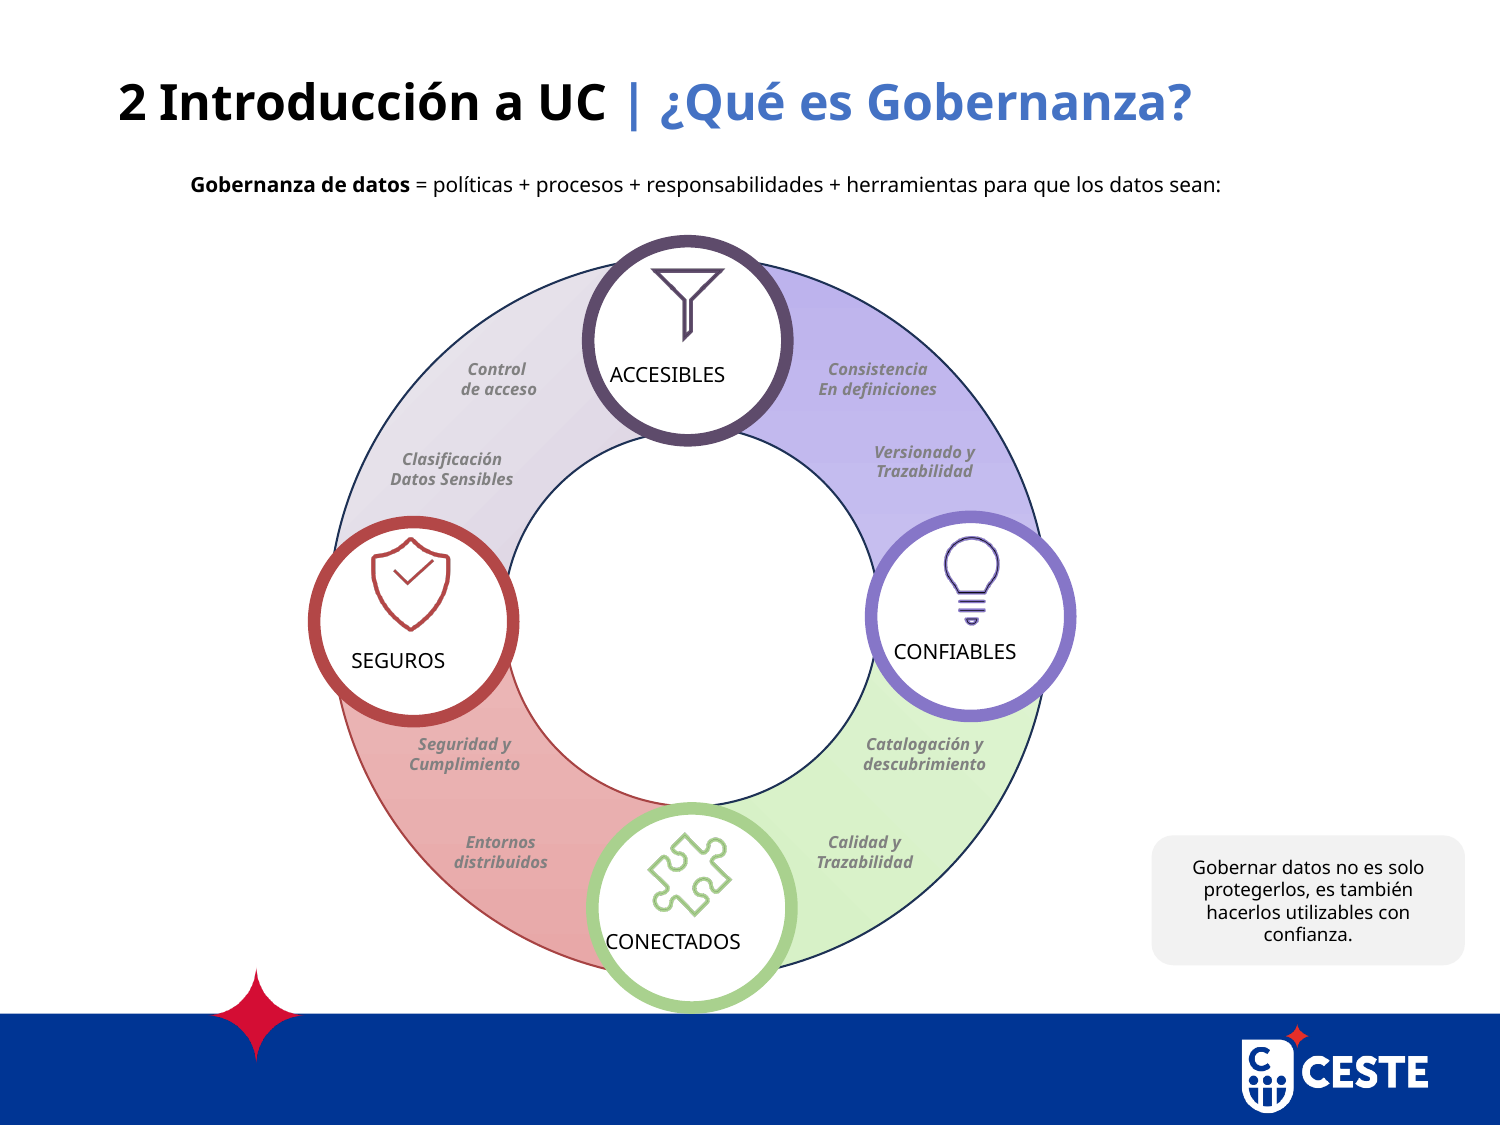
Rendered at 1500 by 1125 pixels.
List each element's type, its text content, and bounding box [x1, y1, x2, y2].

title 2 Introducción a UC | ¿Qué es Gobernanza? [103, 59, 1397, 149]
text_box Seguridad y Cumplimiento [375, 726, 555, 781]
text_box [802, 880, 939, 962]
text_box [588, 241, 788, 441]
picture [206, 965, 306, 1065]
text_box [842, 664, 1038, 756]
picture [1222, 1014, 1447, 1122]
text_box Consistencia En definiciones [788, 351, 987, 406]
text_box [714, 747, 1013, 864]
text_box [788, 297, 934, 351]
text_box Calidad y Trazabilidad [802, 824, 955, 880]
text_box [340, 478, 550, 559]
text_box [441, 880, 590, 966]
text_box Gobernar datos no es solo protegerlos, es también hacerlos utilizables con confianza. [1150, 834, 1466, 967]
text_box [314, 522, 514, 722]
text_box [590, 808, 802, 1008]
text_box Entornos distribuidos [411, 824, 590, 880]
text_box Catalogación y descubrimiento [825, 726, 1024, 781]
text_box Control de acceso [422, 351, 576, 406]
text_box Versionado y Trazabilidad [816, 433, 1034, 489]
text_box [373, 297, 634, 496]
text_box Clasificación Datos Sensibles [355, 441, 550, 497]
list Gobernanza de datos = políticas + procesos + responsabilidades + herramientas para que los datos sean: [175, 166, 1500, 297]
text_box [760, 406, 1000, 477]
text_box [871, 516, 1073, 716]
text_box [828, 489, 1036, 565]
text_box [345, 722, 669, 847]
text_box [437, 675, 540, 726]
